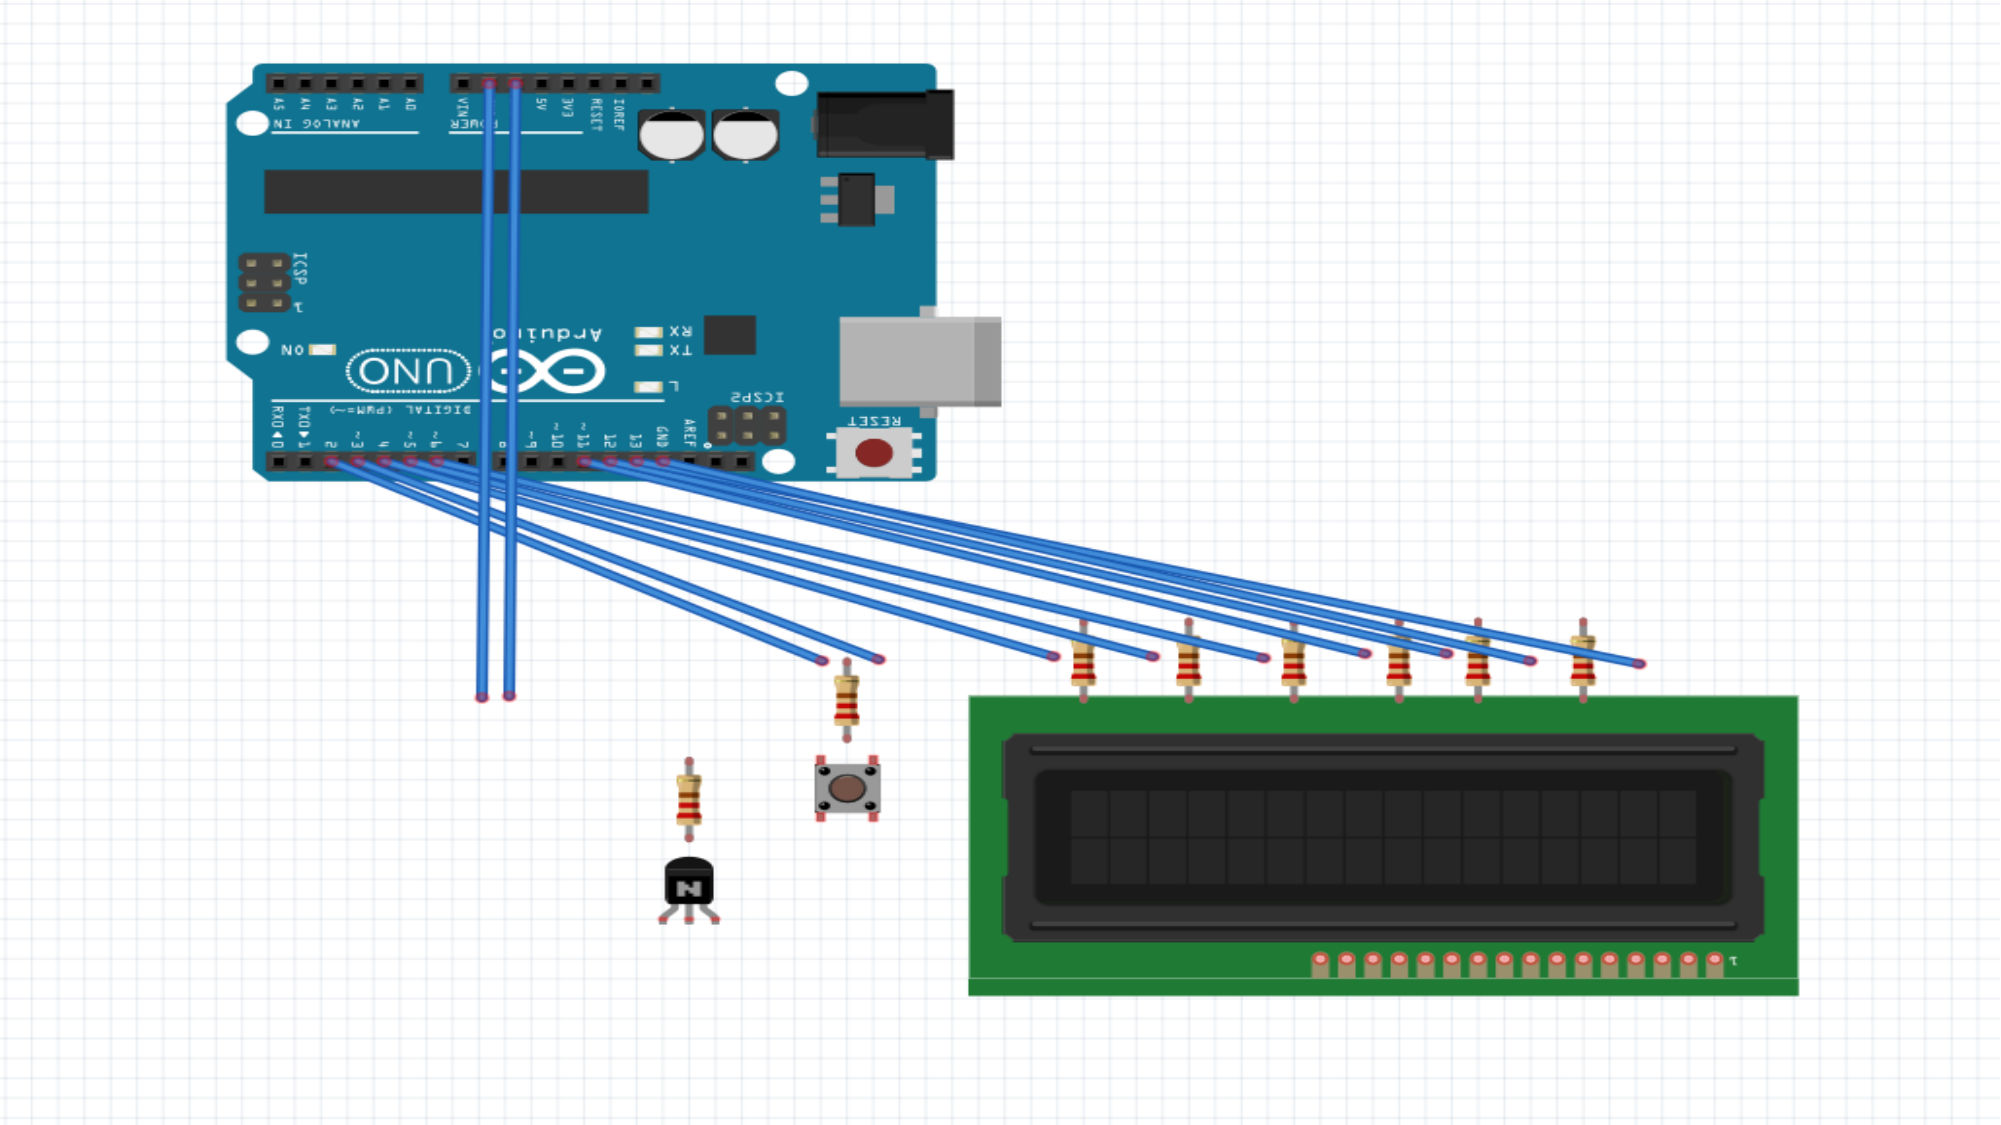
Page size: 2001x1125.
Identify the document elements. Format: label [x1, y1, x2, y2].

list [0, 0, 2000, 1125]
